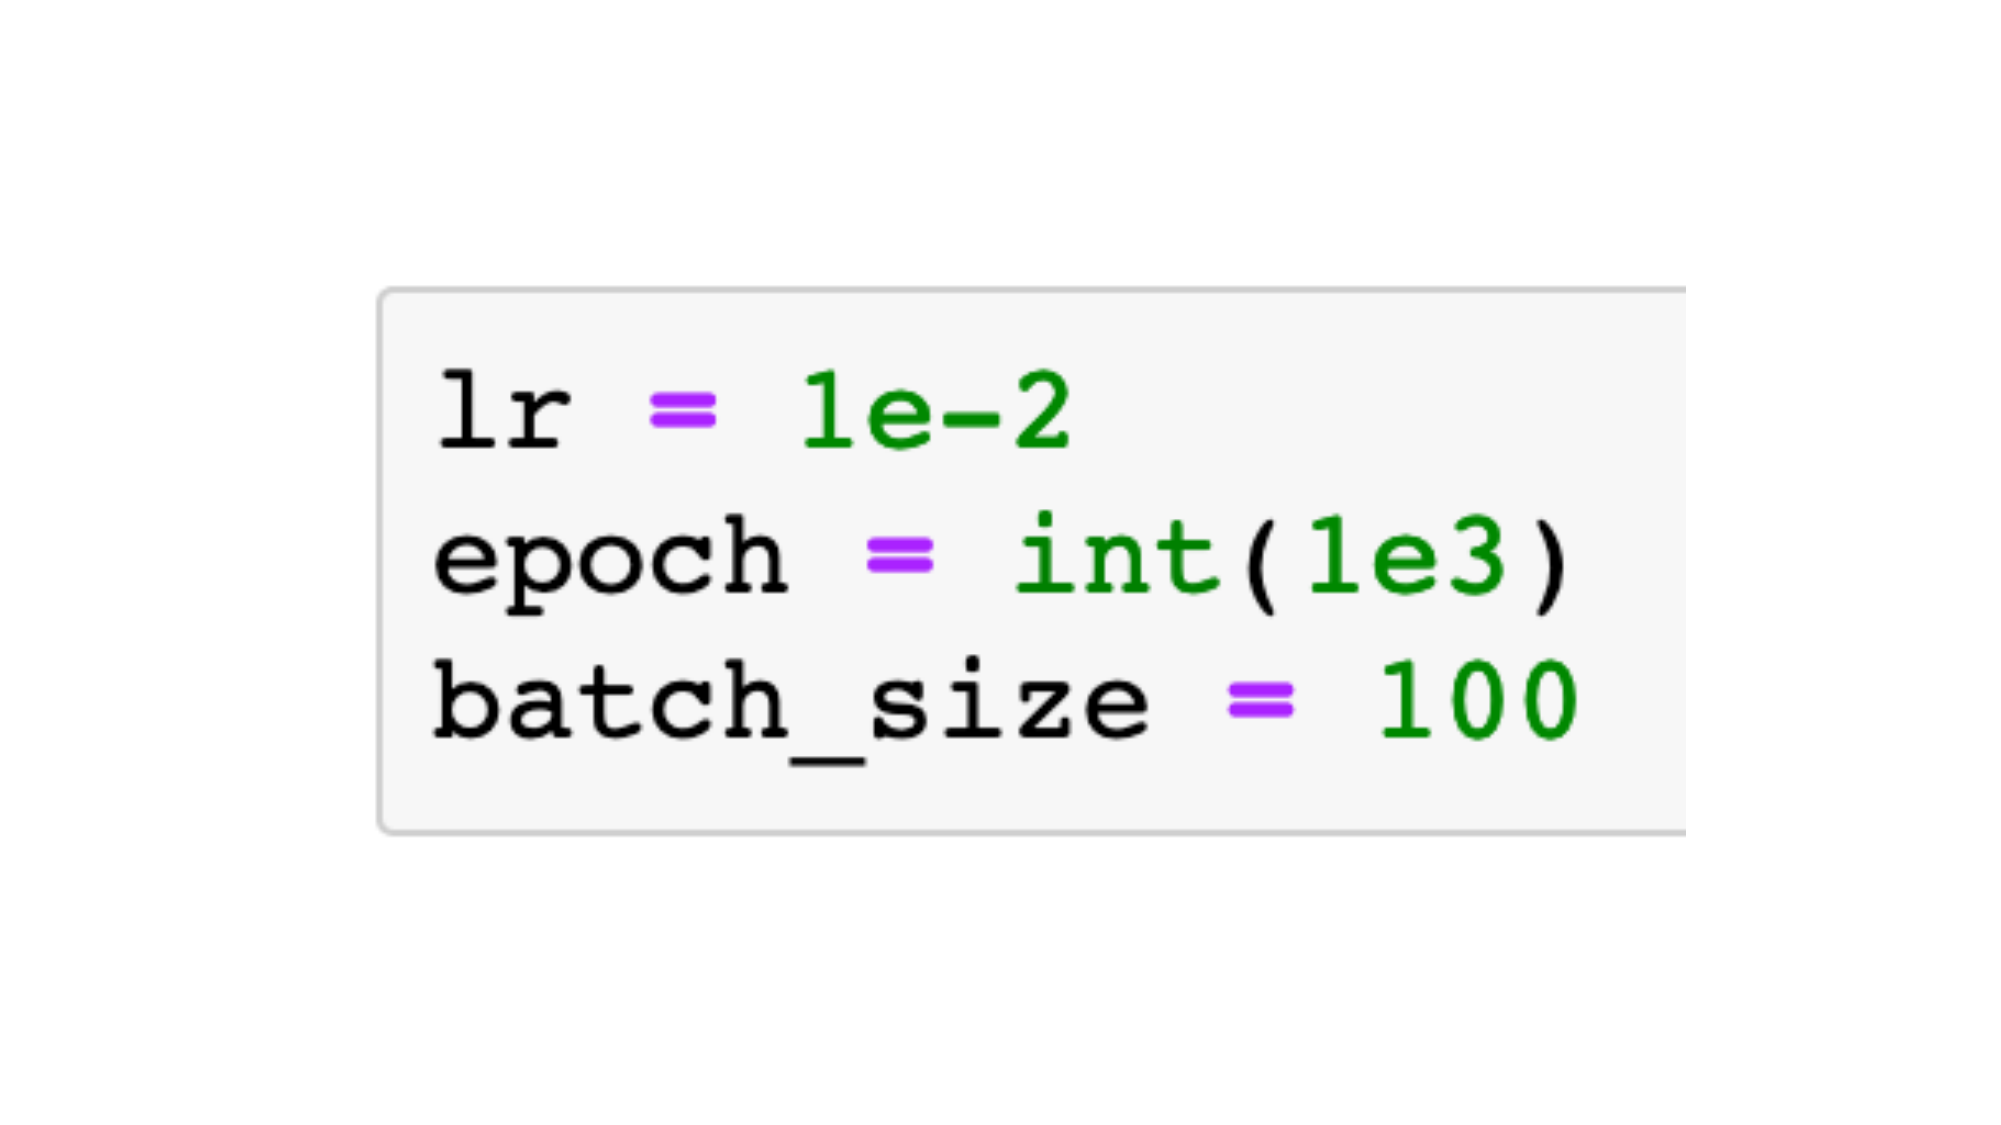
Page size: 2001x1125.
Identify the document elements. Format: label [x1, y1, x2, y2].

picture [341, 238, 1686, 878]
